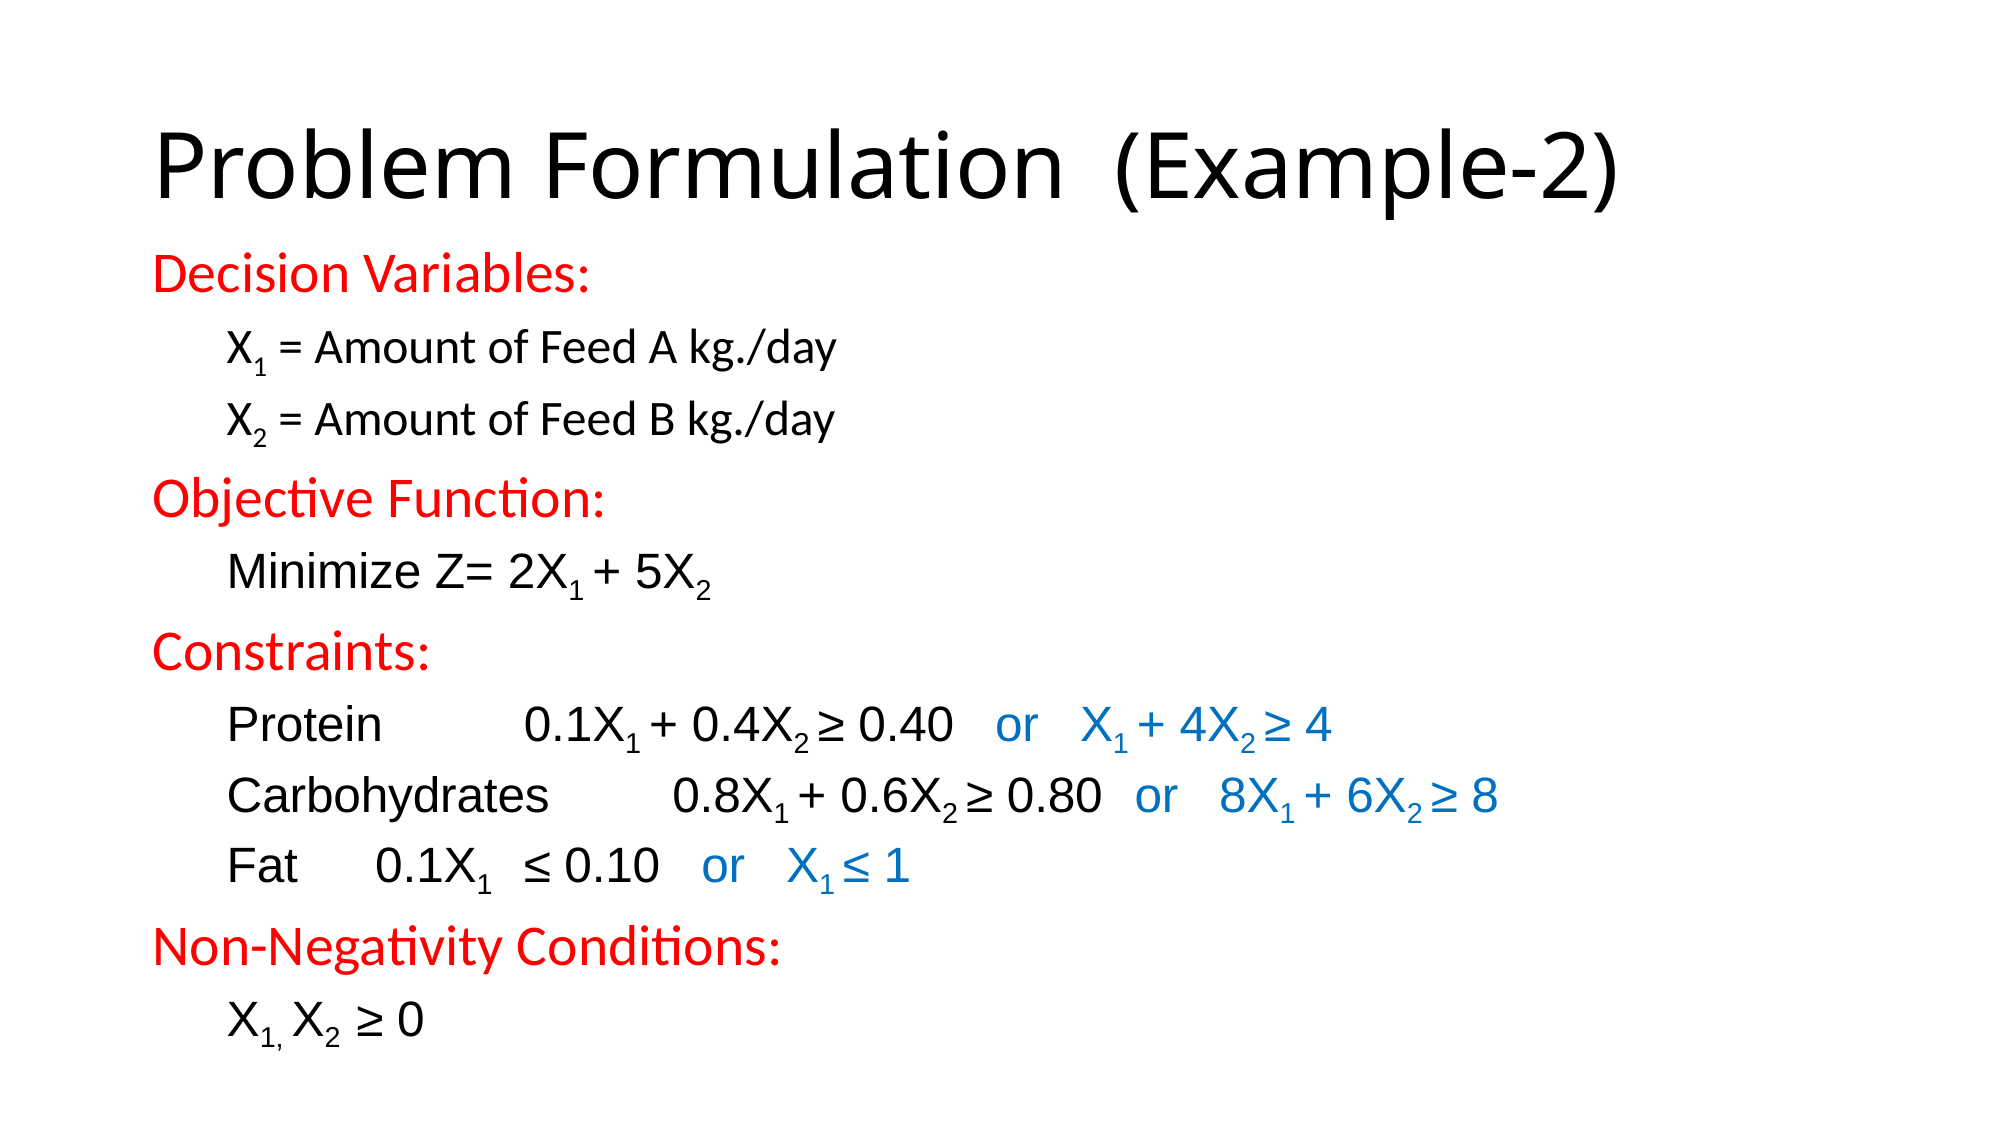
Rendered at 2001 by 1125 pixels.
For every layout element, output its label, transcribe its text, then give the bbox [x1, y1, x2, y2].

list Decision Variables: X1 = Amount of Feed A kg./day X2 = Amount of Feed B kg./day Objective Function: Minimize Z= 2X1 + 5X2 Constraints: Protein 0.1X1 + 0.4X2 ≥ 0.40 or X1 + 4X2 ≥ 4 Carbohydrates 0.8X1 + 0.6X2 ≥ 0.80 or 8X1 + 6X2 ≥ 8 Fat 0.1X1 ≤ 0.10 or X1 ≤ 1 Non-Negativity Conditions: X1, X2 ≥ 0 [137, 235, 1863, 1056]
title Problem Formulation (Example-2) [137, 59, 1863, 235]
